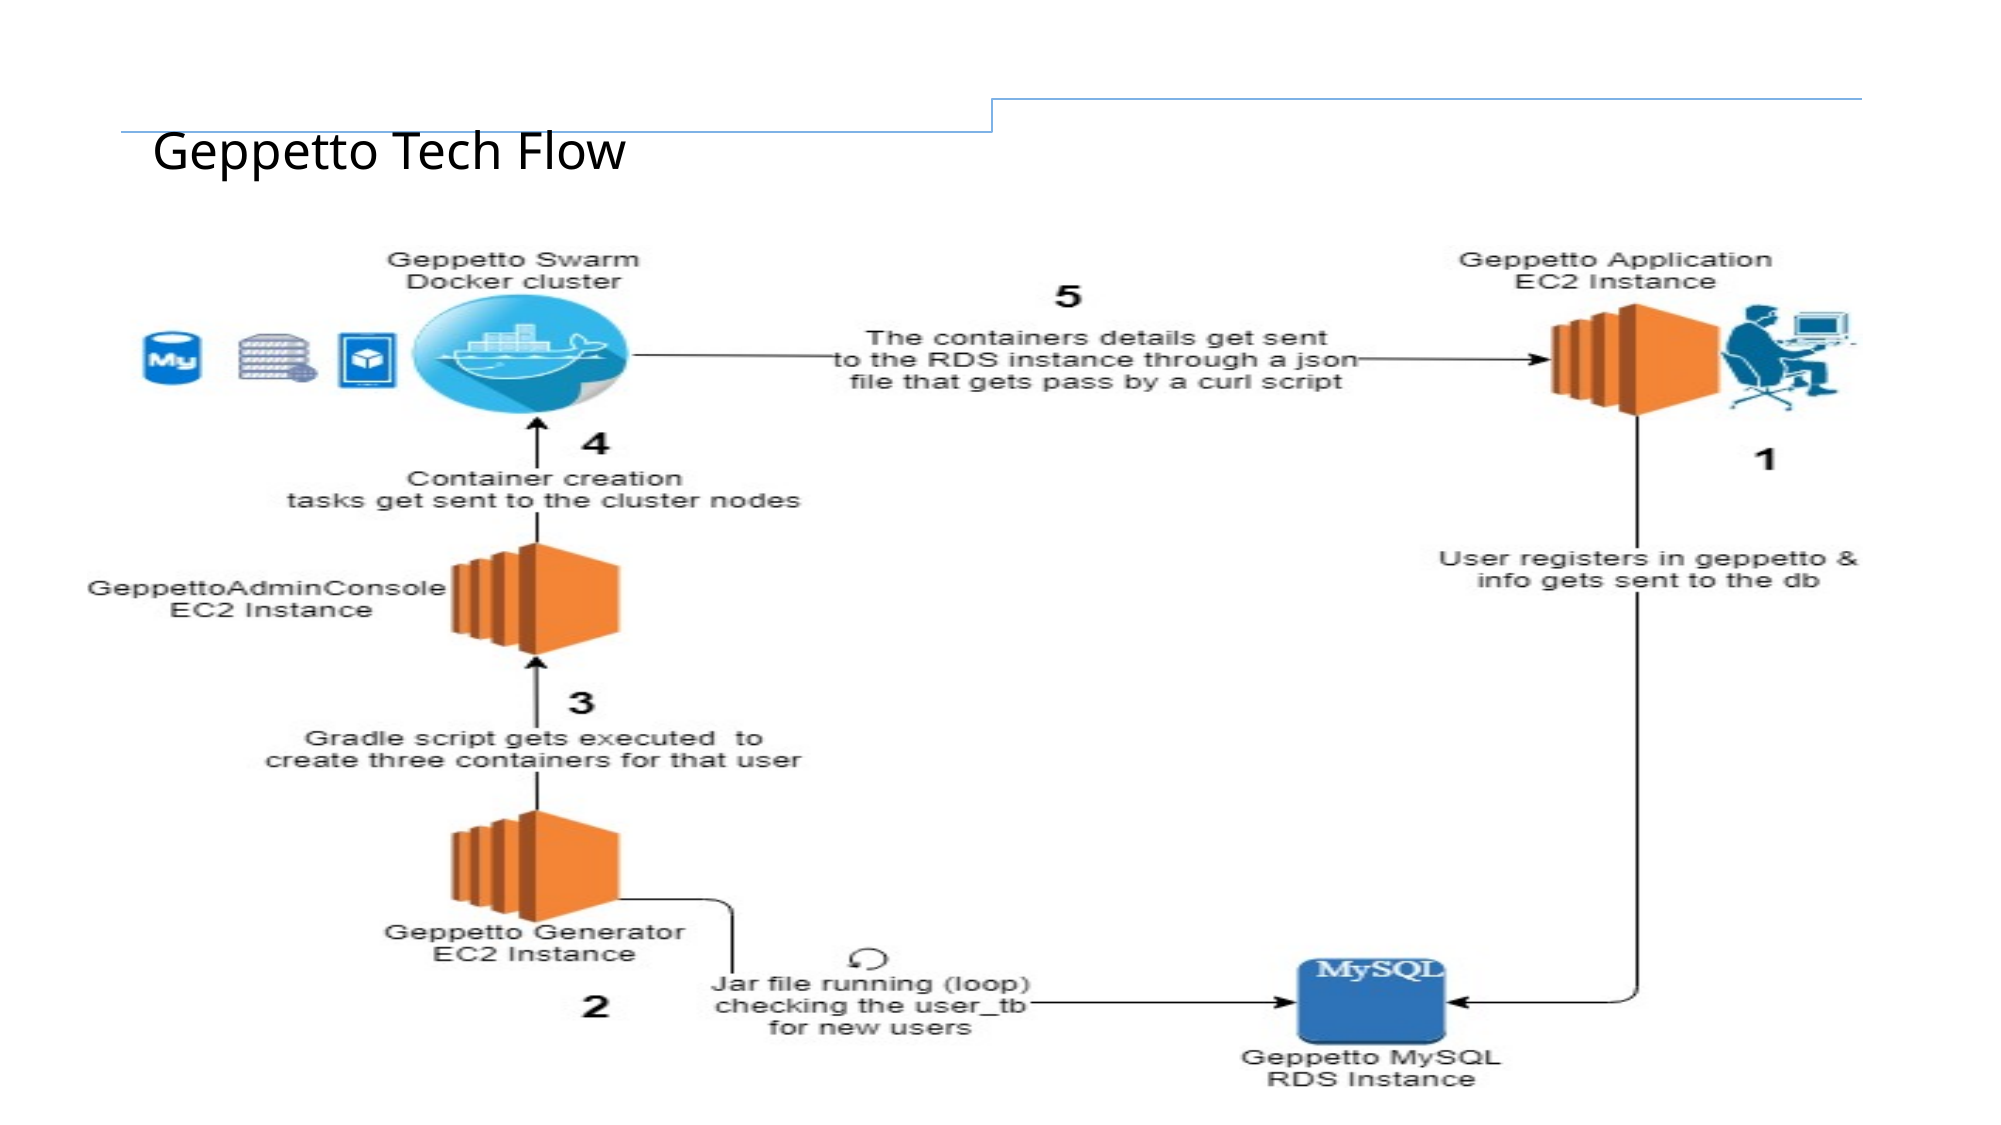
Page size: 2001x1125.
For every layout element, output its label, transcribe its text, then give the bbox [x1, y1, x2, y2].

picture [87, 245, 1863, 1088]
title Geppetto Tech Flow [137, 117, 1863, 189]
